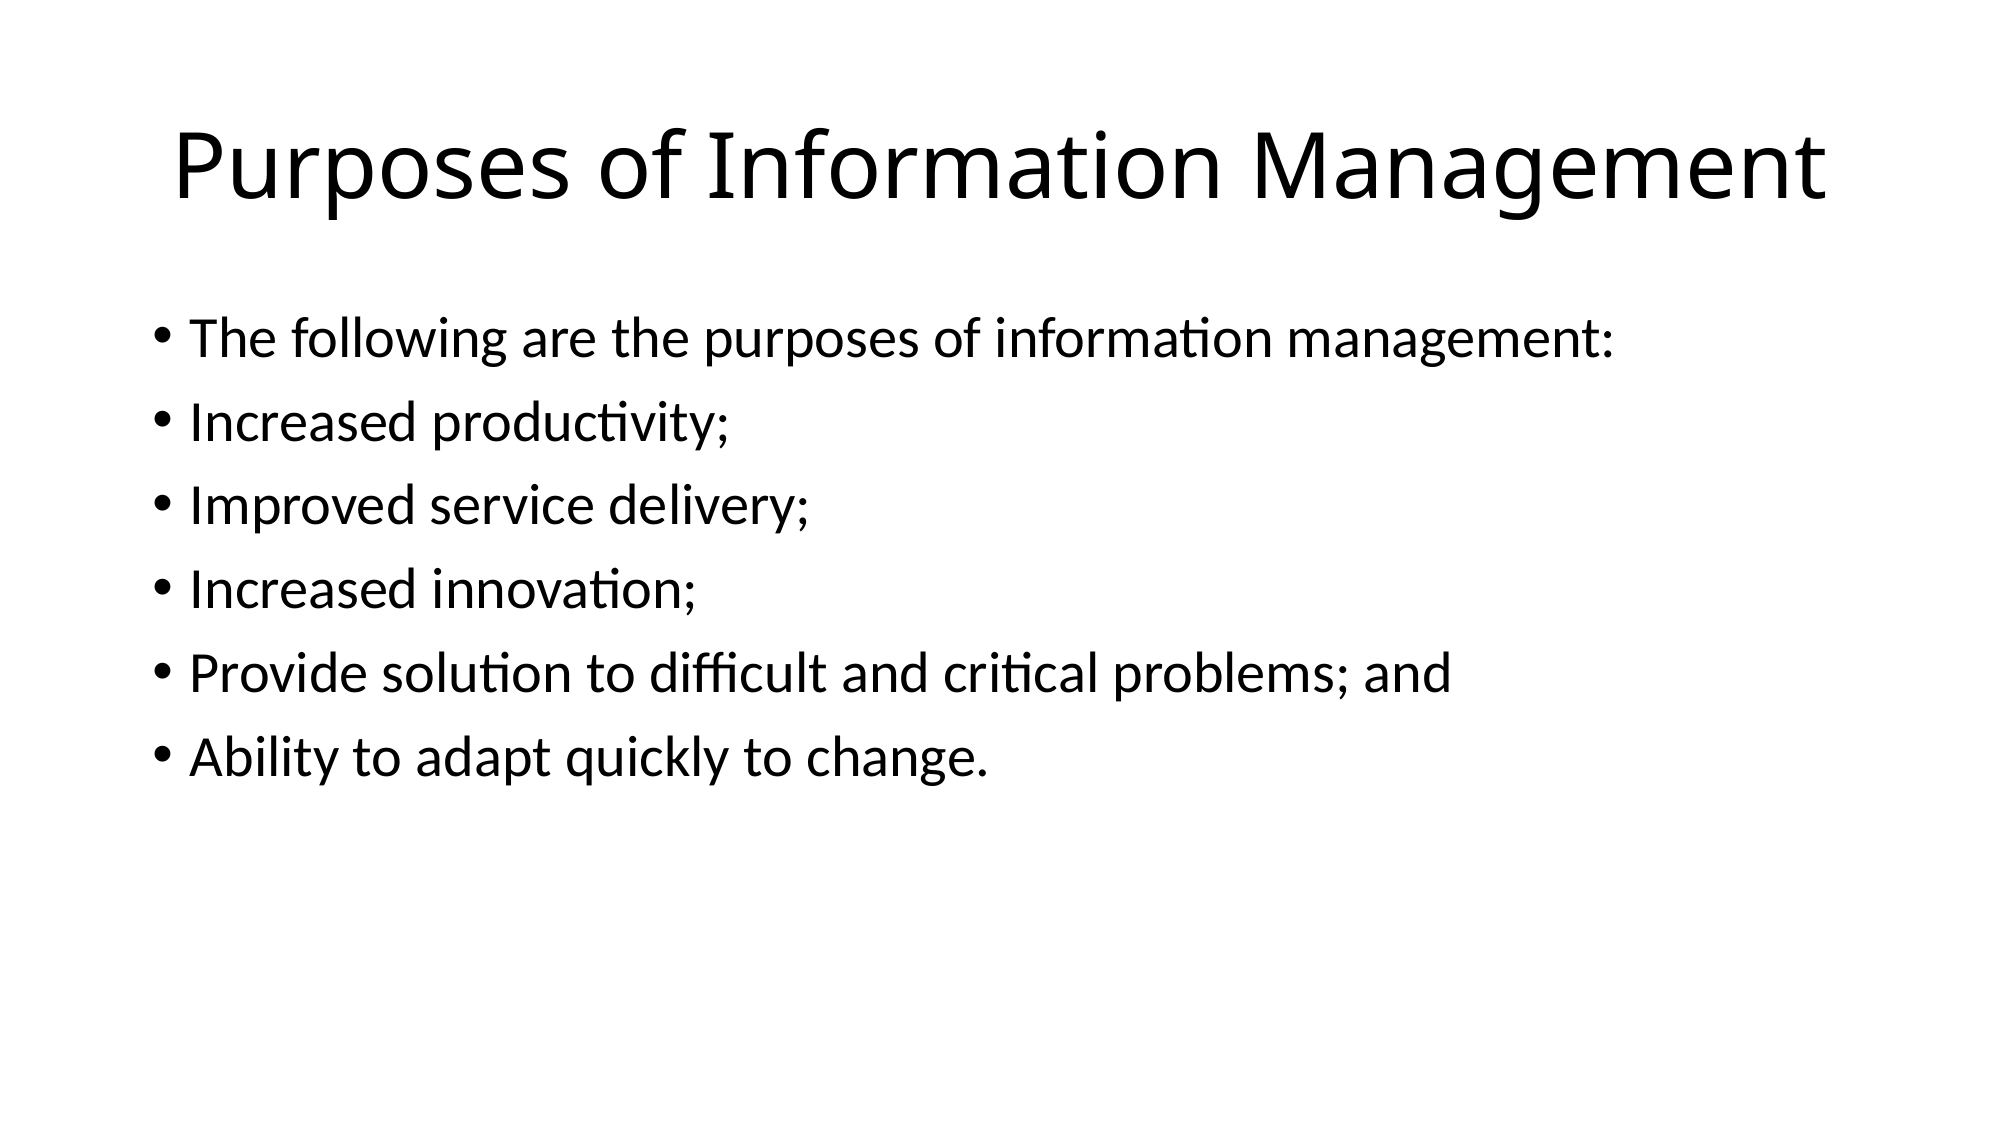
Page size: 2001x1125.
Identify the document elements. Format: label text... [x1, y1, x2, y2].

list The following are the purposes of information management: Increased productivity; Improved service delivery; Increased innovation; Provide solution to difficult and critical problems; and Ability to adapt quickly to change. [137, 299, 1863, 1014]
title Purposes of Information Management [137, 59, 1863, 278]
